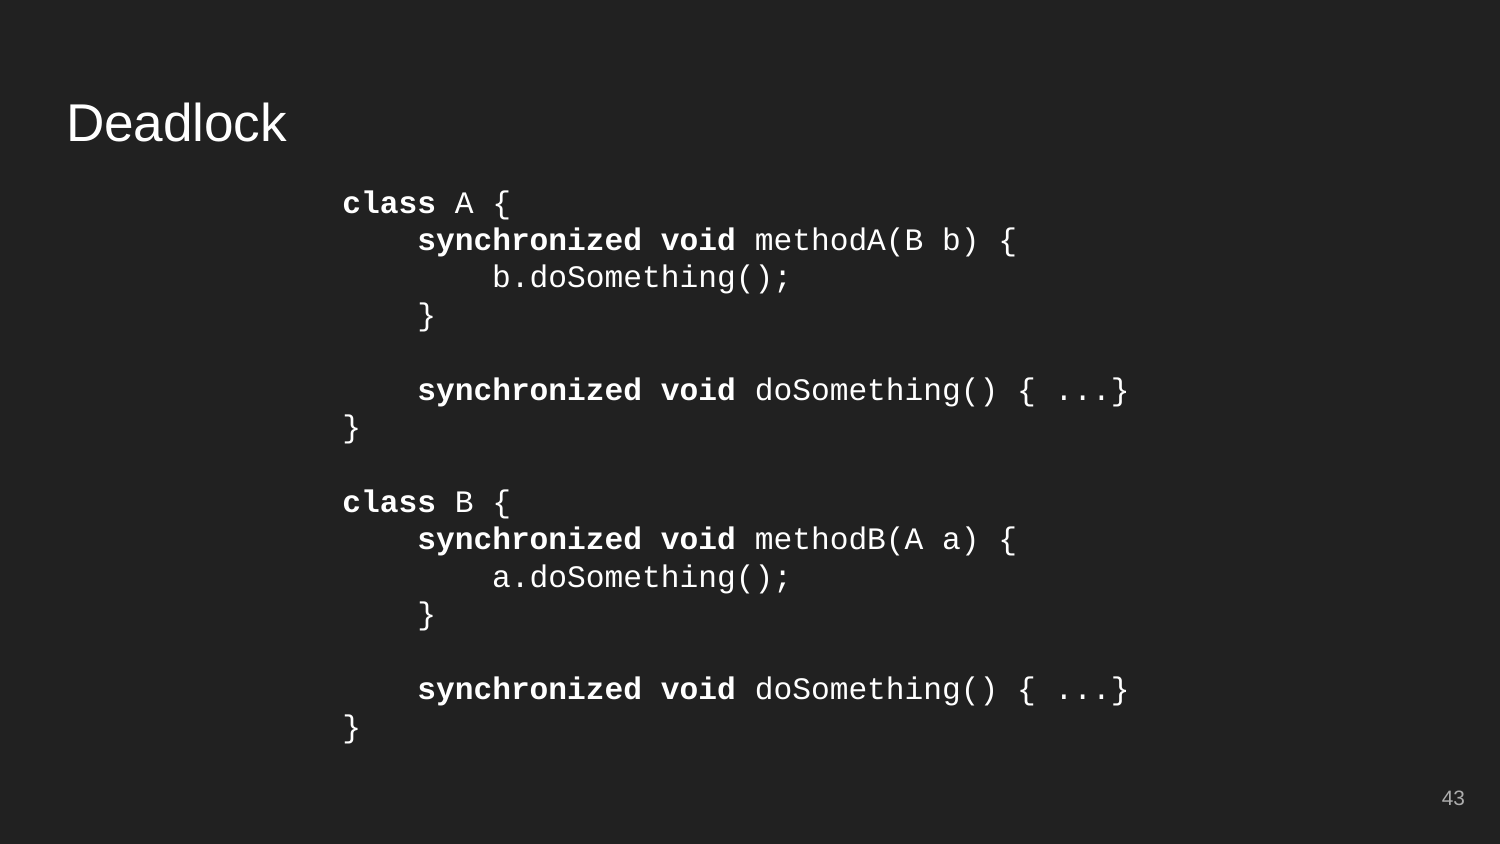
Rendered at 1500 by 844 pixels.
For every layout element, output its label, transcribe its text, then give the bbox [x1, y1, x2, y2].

title Deadlock [51, 72, 1449, 167]
text_box class A { synchronized void methodA(B b) { b.doSomething(); } synchronized void doSomething() { ...} } class B { synchronized void methodB(A a) { a.doSomething(); } synchronized void doSomething() { ...} } [327, 166, 1173, 759]
slide_number 43 [1389, 764, 1480, 830]
